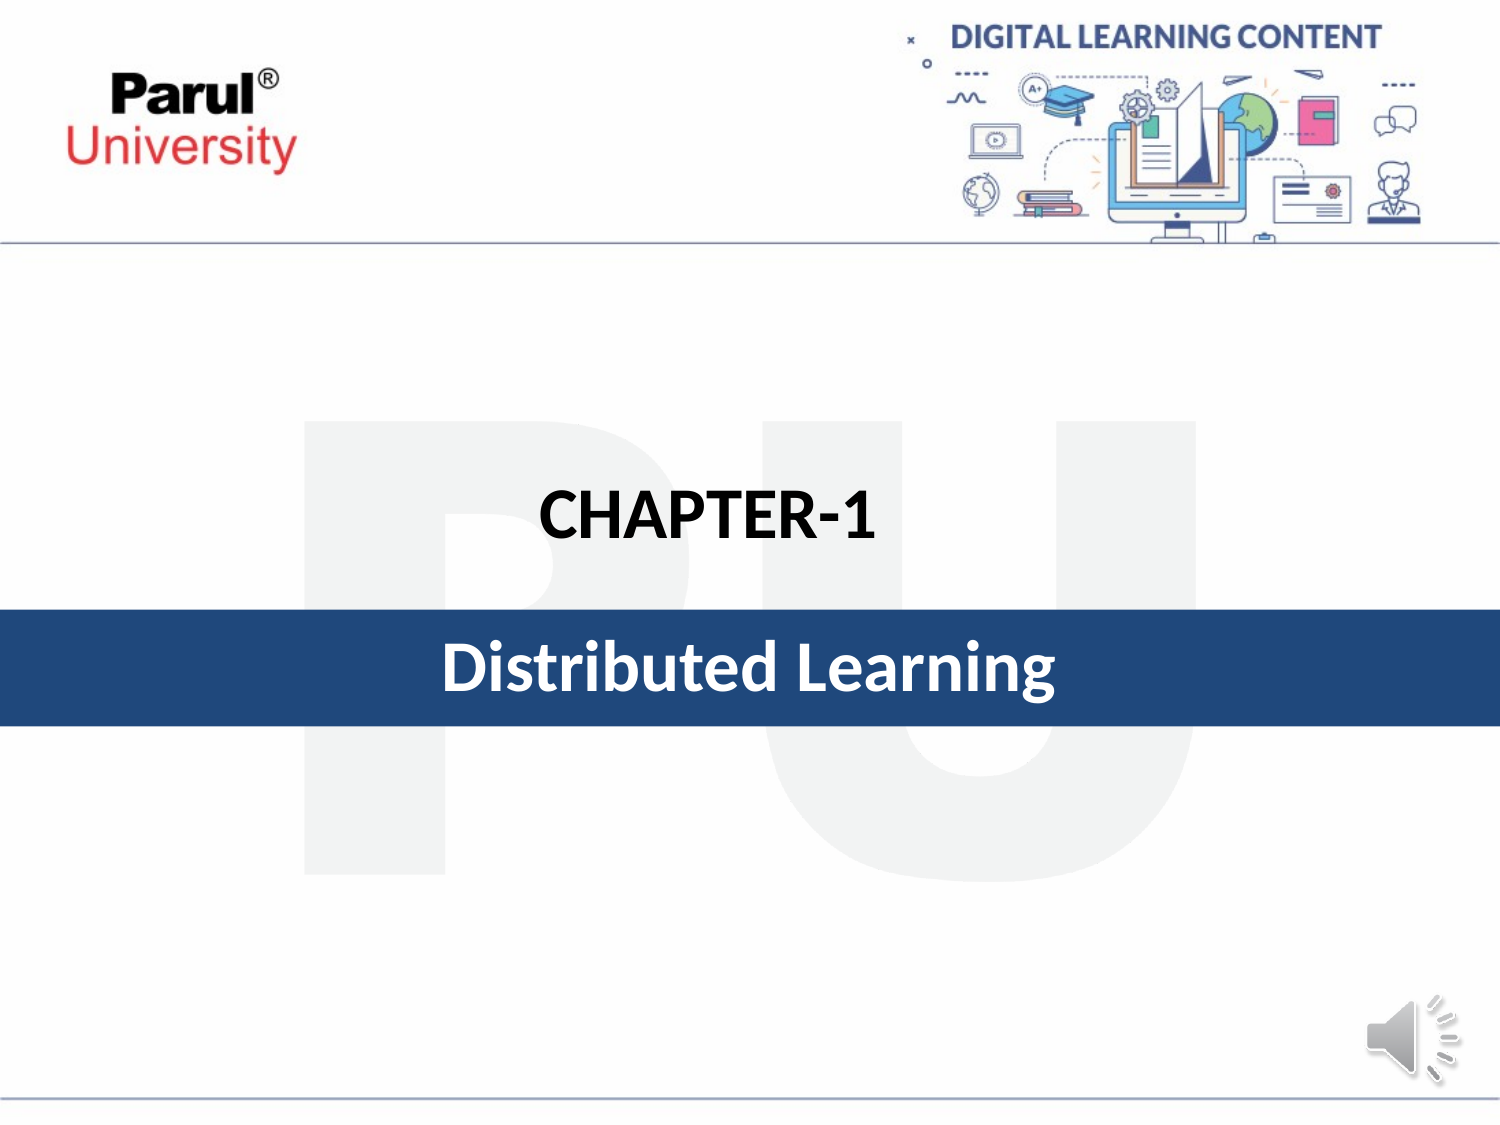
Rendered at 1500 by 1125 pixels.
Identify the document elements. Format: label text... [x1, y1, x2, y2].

picture [0, 0, 1500, 609]
text_box Distributed Learning [439, 616, 1061, 707]
picture [0, 727, 1500, 1125]
text_box CHAPTER-1 [537, 463, 881, 554]
